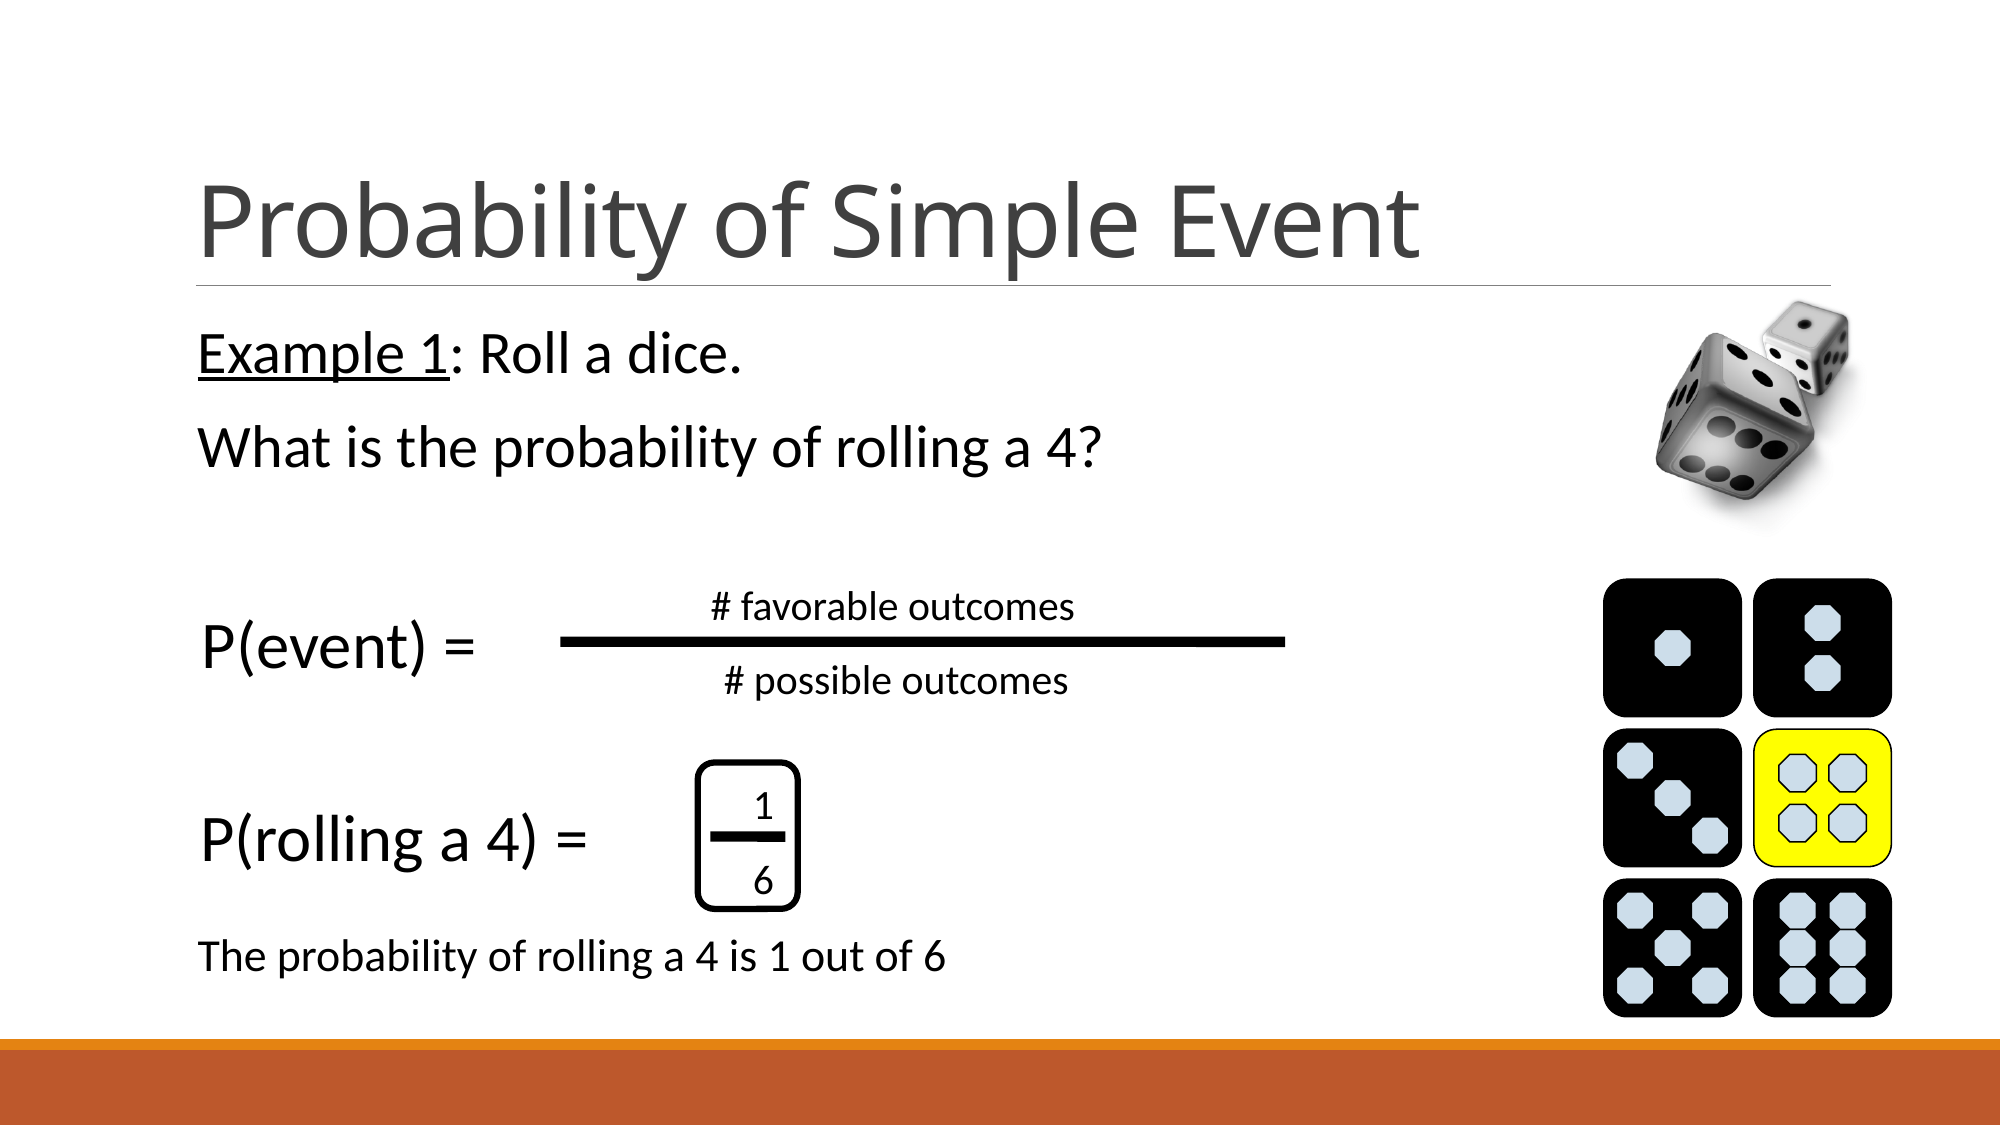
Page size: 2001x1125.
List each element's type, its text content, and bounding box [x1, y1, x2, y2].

text_box [1778, 966, 1817, 1005]
text_box [1603, 729, 1742, 867]
text_box [1653, 779, 1692, 817]
text_box [1778, 754, 1817, 792]
text_box [1828, 754, 1867, 792]
text_box [1603, 579, 1742, 717]
text_box [1616, 966, 1654, 1005]
text_box [1603, 879, 1742, 1017]
text_box P(event) = [186, 594, 575, 689]
text_box [1616, 741, 1654, 780]
text_box [1753, 579, 1892, 717]
text_box [1753, 729, 1892, 867]
text_box [1616, 891, 1654, 930]
title Probability of Simple Event [180, 47, 1830, 285]
text_box [697, 762, 798, 909]
text_box Example 1: Roll a dice. What is the probability of rolling a 4? # favorable outcomes # possible outcomes 1 6 The probability of rolling a 4 is 1 out of 6 [197, 313, 1611, 1017]
text_box [1691, 816, 1729, 855]
text_box [1828, 804, 1867, 842]
text_box P(rolling a 4) = [185, 787, 697, 883]
text_box [1778, 804, 1817, 842]
text_box [1778, 891, 1817, 929]
text_box [1691, 891, 1729, 930]
text_box [1828, 891, 1867, 930]
text_box [1753, 879, 1892, 1017]
text_box [1803, 604, 1842, 642]
text_box [1828, 929, 1867, 967]
text_box [1653, 629, 1692, 667]
text_box [1828, 966, 1867, 1005]
text_box [1778, 929, 1817, 967]
text_box [1653, 929, 1692, 967]
text_box [1803, 654, 1842, 692]
text_box [1691, 966, 1729, 1005]
picture [1628, 291, 1880, 543]
